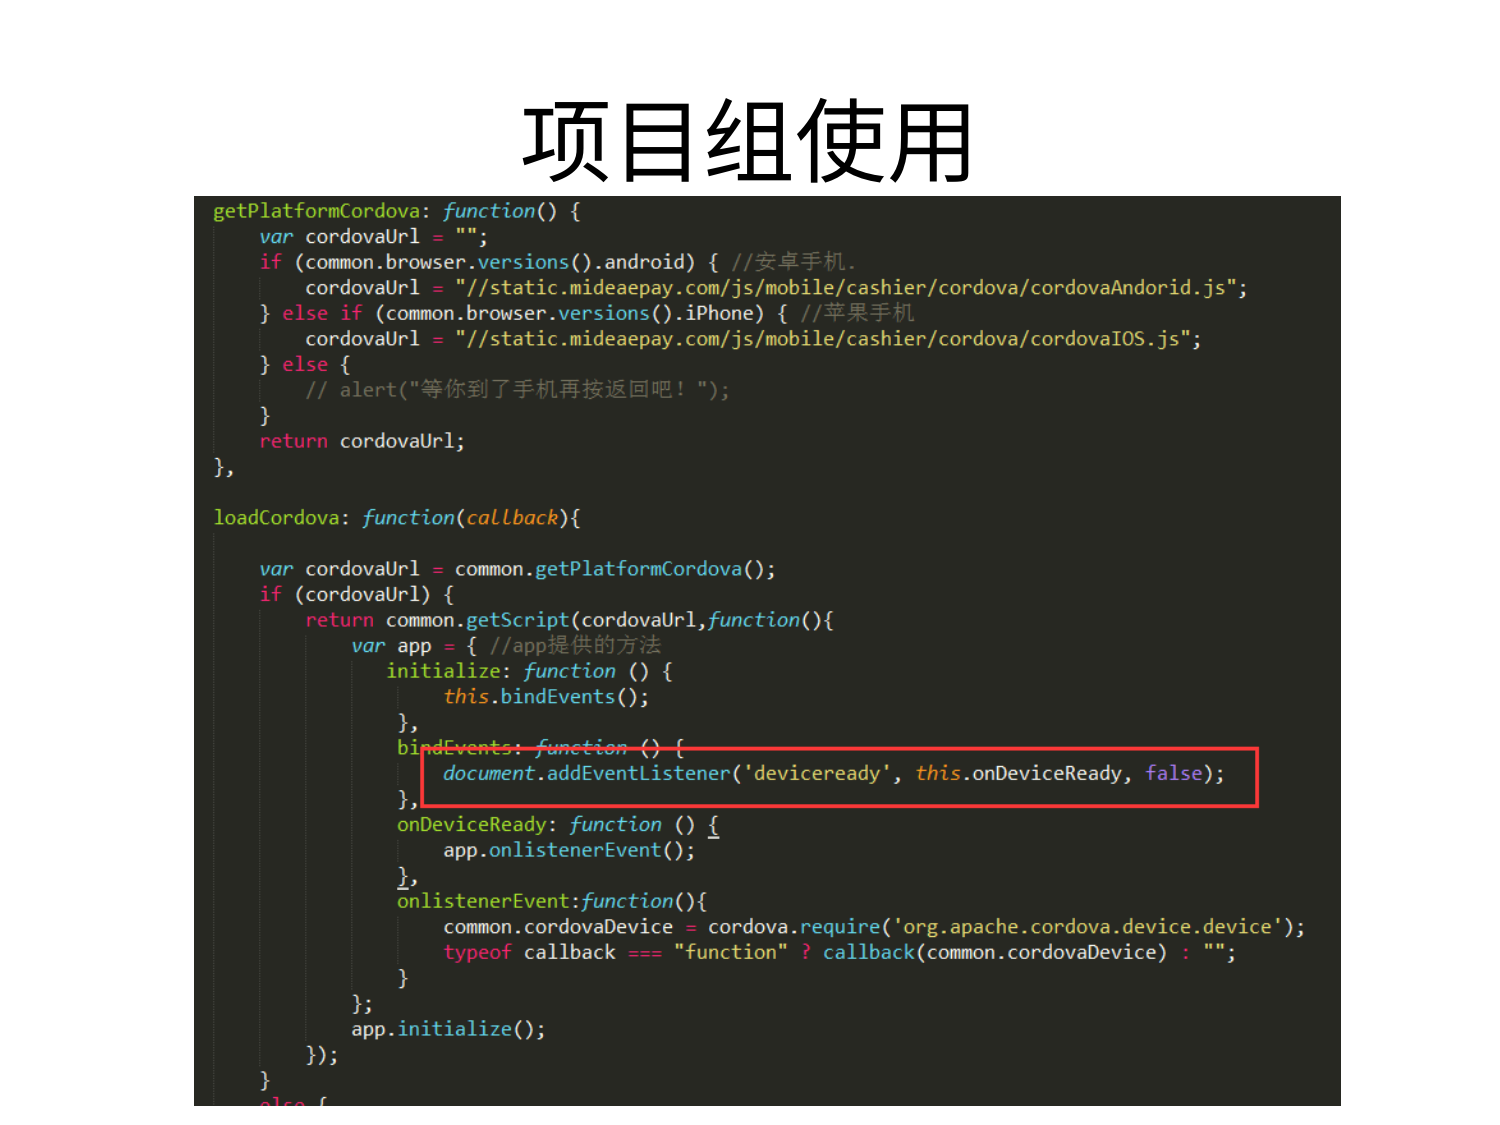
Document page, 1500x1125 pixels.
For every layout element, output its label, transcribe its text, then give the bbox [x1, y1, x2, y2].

title 项目组使用 [75, 45, 1425, 233]
picture [194, 195, 1341, 1106]
